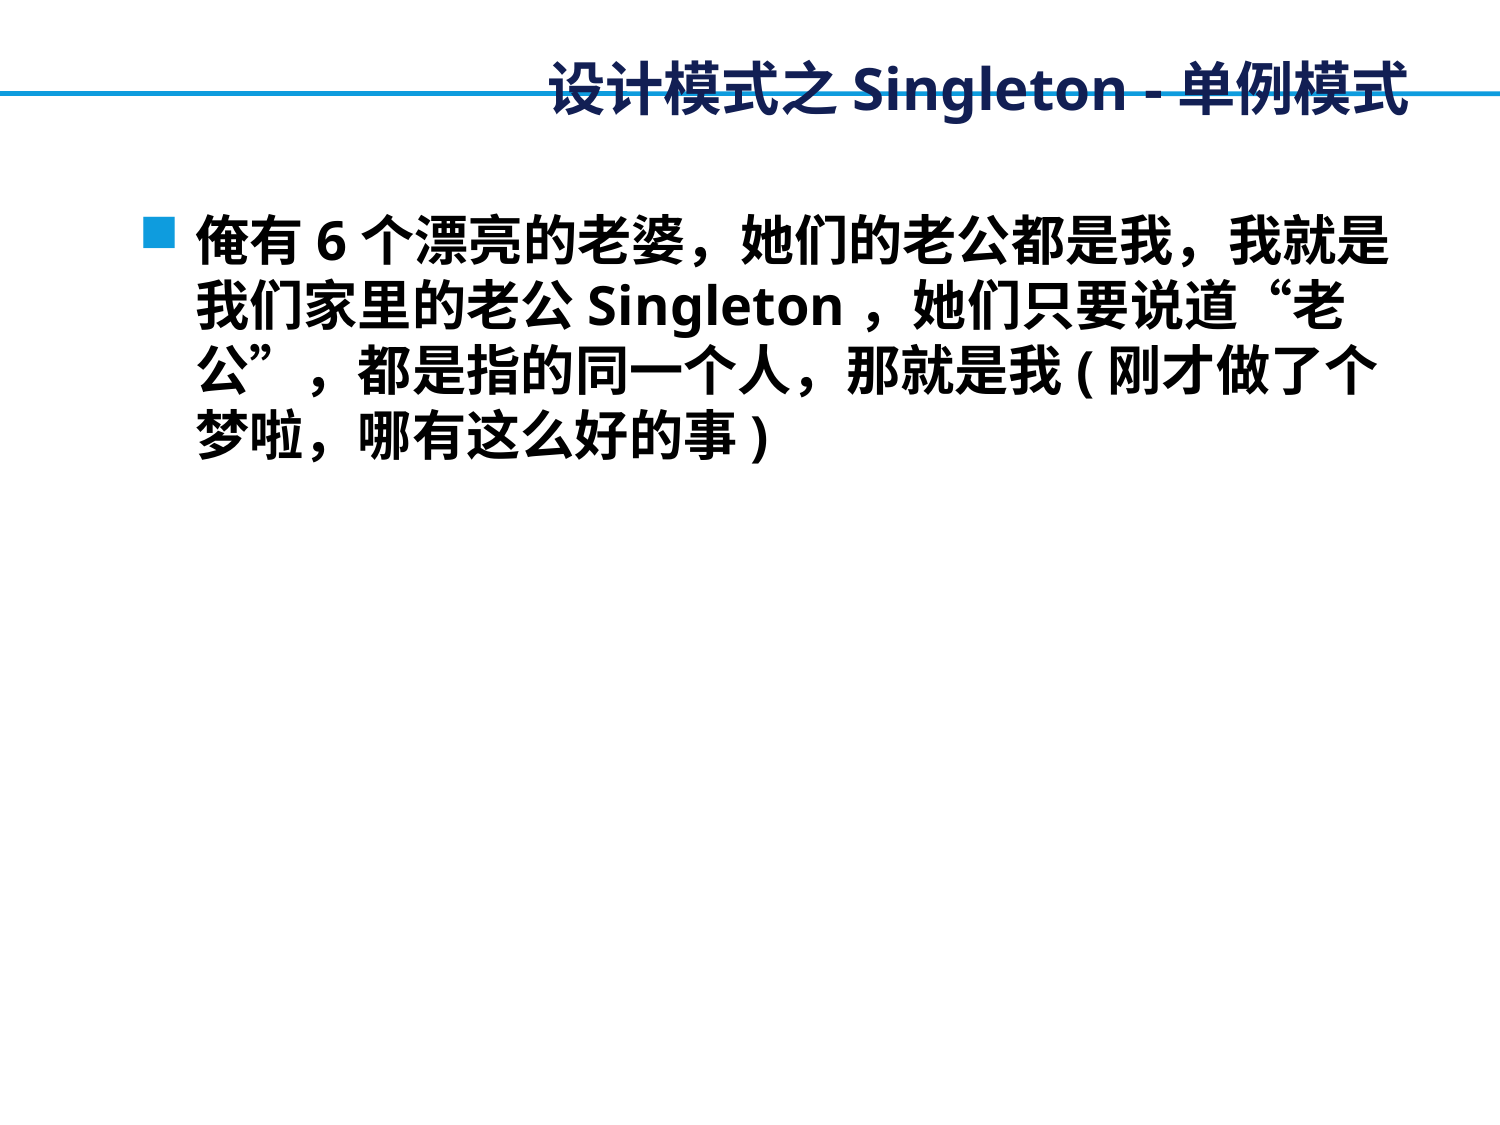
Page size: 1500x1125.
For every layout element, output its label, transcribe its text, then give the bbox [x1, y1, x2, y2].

list 俺有6个漂亮的老婆，她们的老公都是我，我就是我们家里的老公Singleton，她们只要说道“老公”，都是指的同一个人，那就是我(刚才做了个梦啦，哪有这么好的事) [123, 199, 1425, 1071]
title 设计模式之Singleton -单例模式 [75, 45, 1425, 176]
